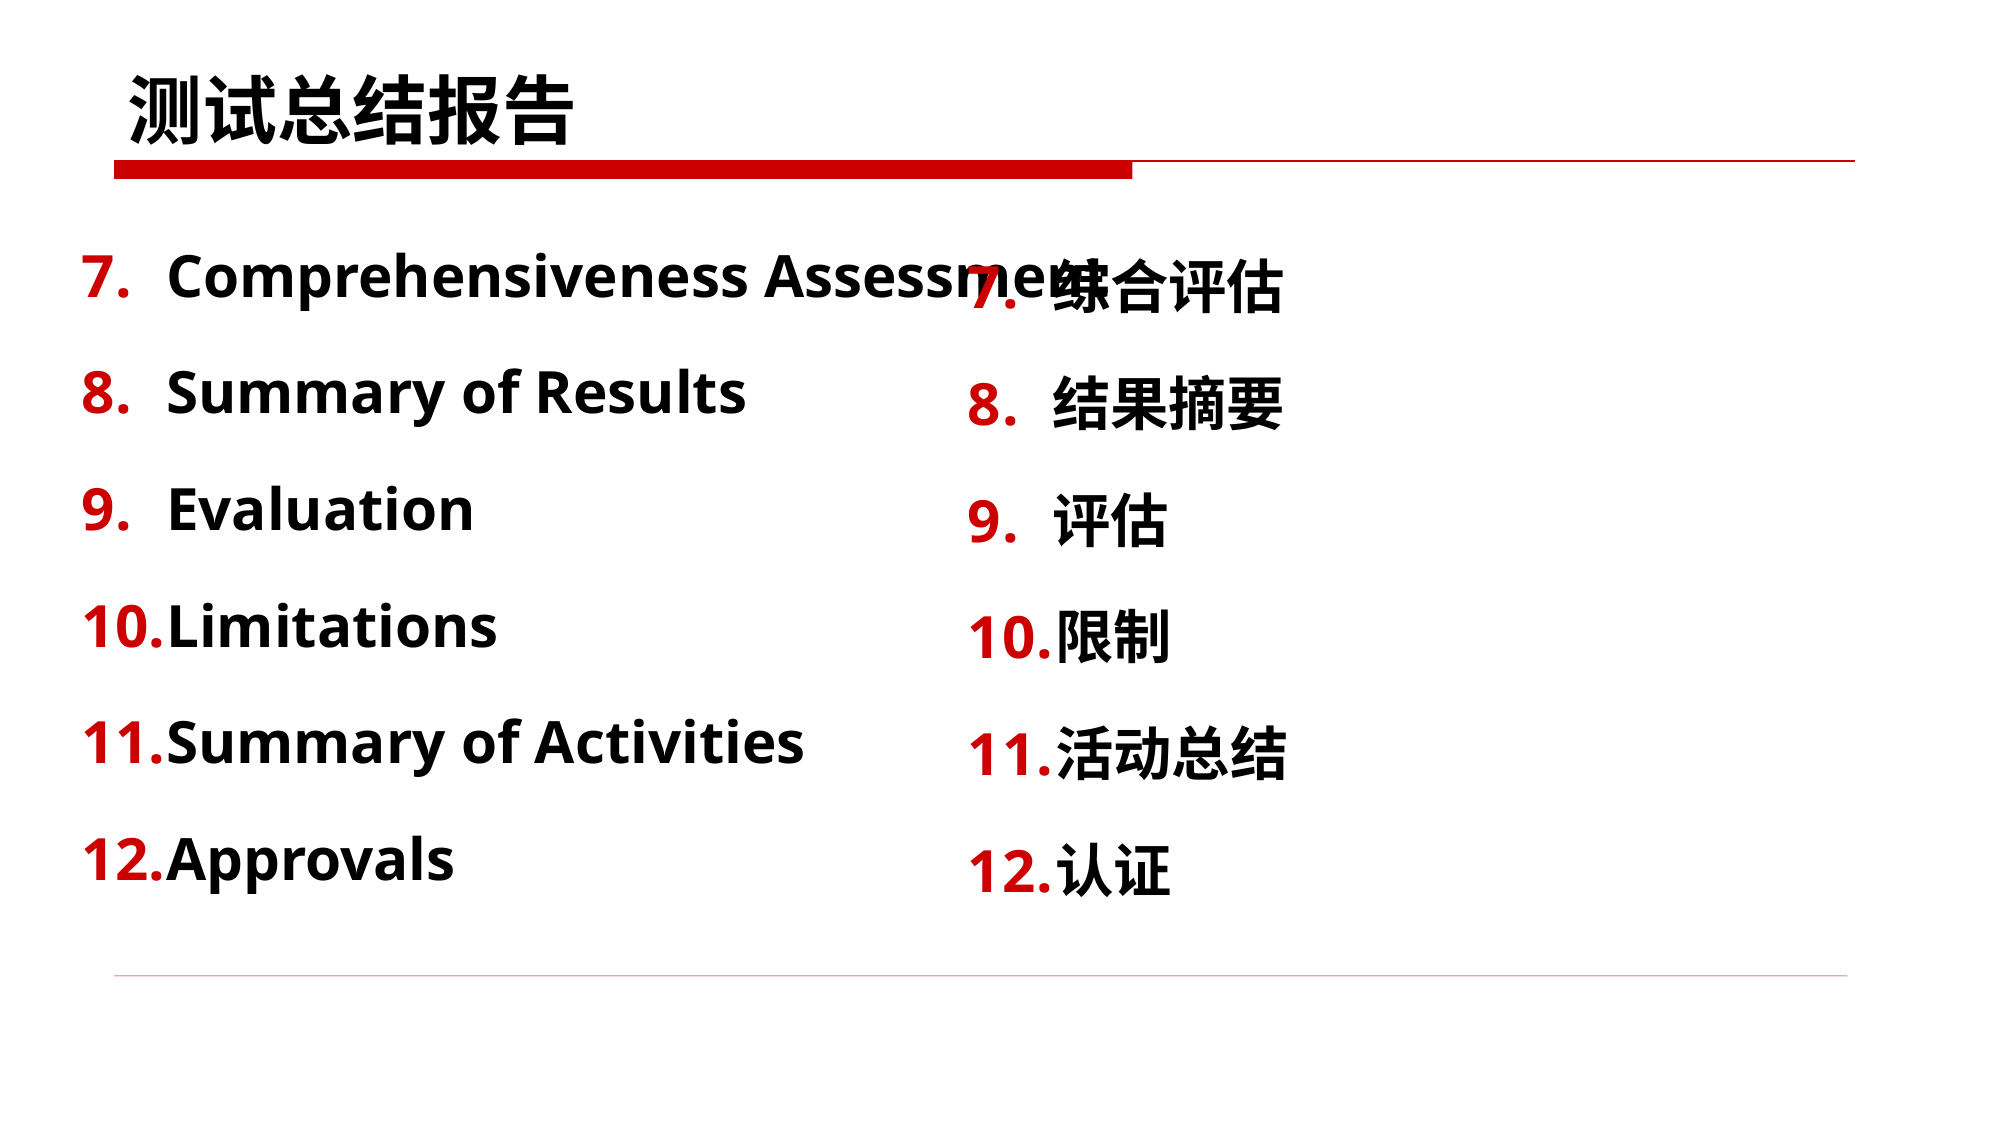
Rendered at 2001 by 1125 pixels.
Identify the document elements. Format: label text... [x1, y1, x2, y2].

title 测试总结报告 [112, 42, 1863, 161]
list Comprehensiveness Assessment Summary of Results Evaluation Limitations Summary of Activities Approvals [66, 196, 1249, 897]
text_box 综合评估 结果摘要 评估 限制 活动总结 认证 [952, 208, 2000, 909]
